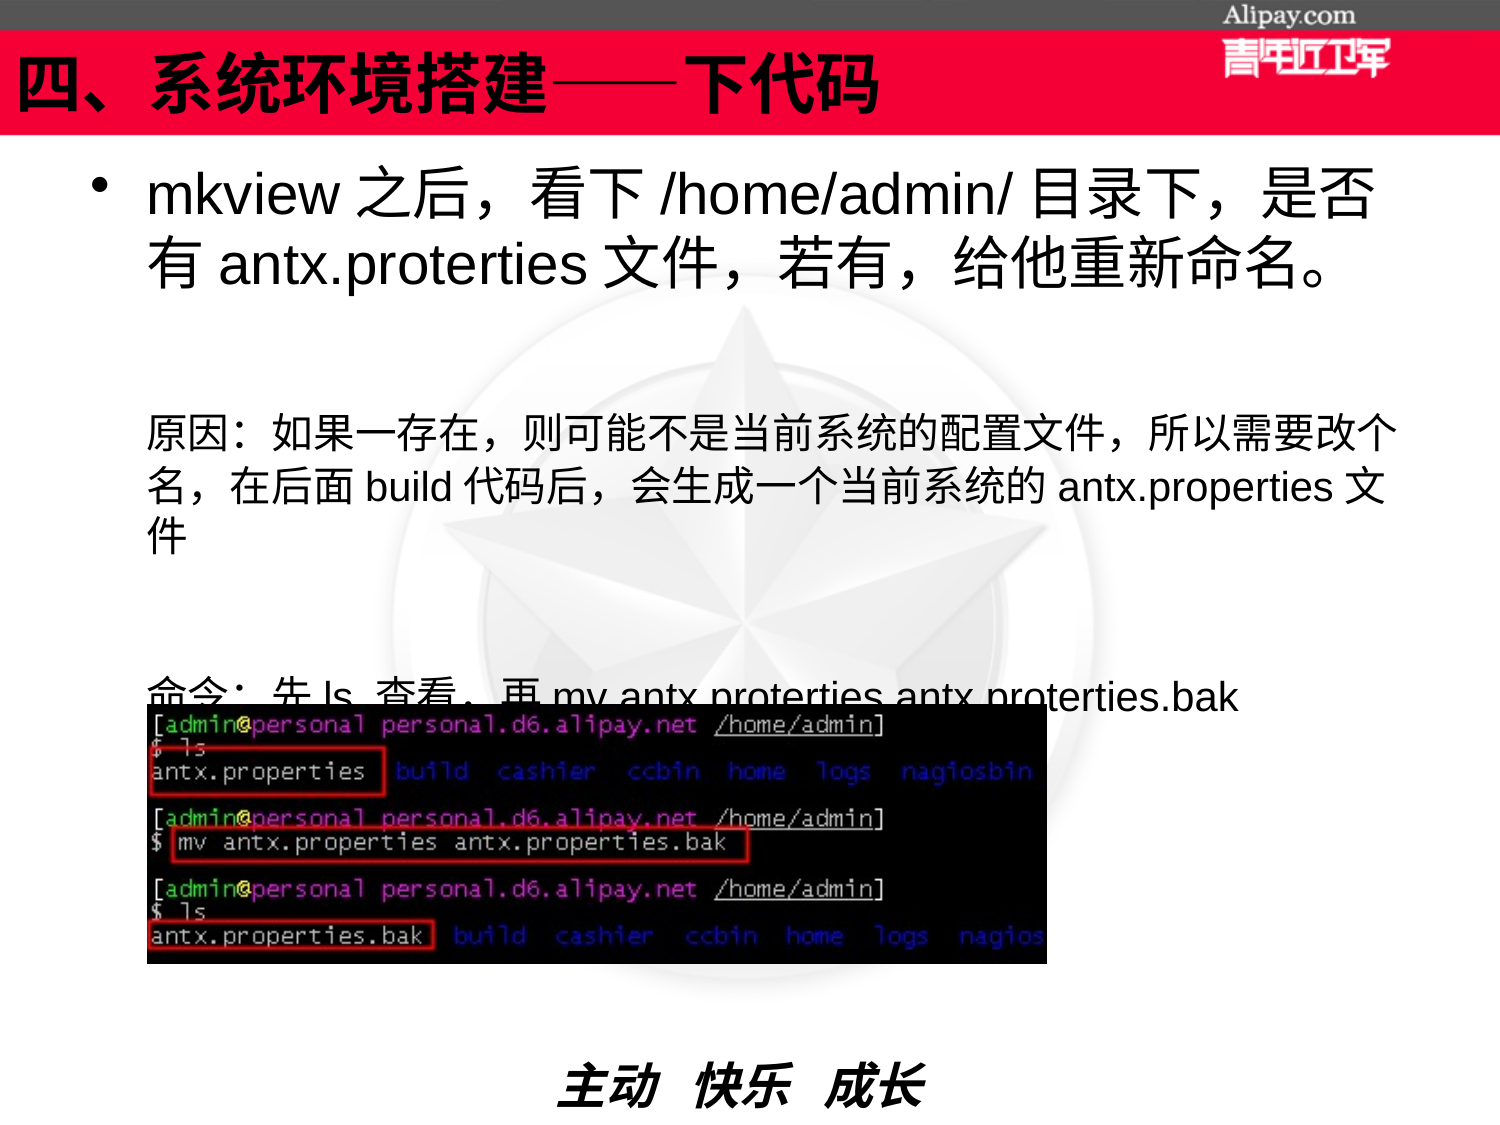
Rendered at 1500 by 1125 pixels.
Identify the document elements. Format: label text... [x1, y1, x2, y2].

title 四、系统环境搭建——下代码 [0, 30, 1105, 134]
picture [0, 0, 1500, 1125]
list mkview之后，看下/home/admin/目录下，是否有antx.proterties文件，若有，给他重新命名。 原因：如果一存在，则可能不是当前系统的配置文件，所以需要改个名，在后面build代码后，会生成一个当前系统的antx.properties文件 命令：先ls 查看，再mv antx.proterties antx.proterties.bak [74, 148, 1426, 1006]
footer 主动 快乐 成长 [501, 1046, 978, 1125]
